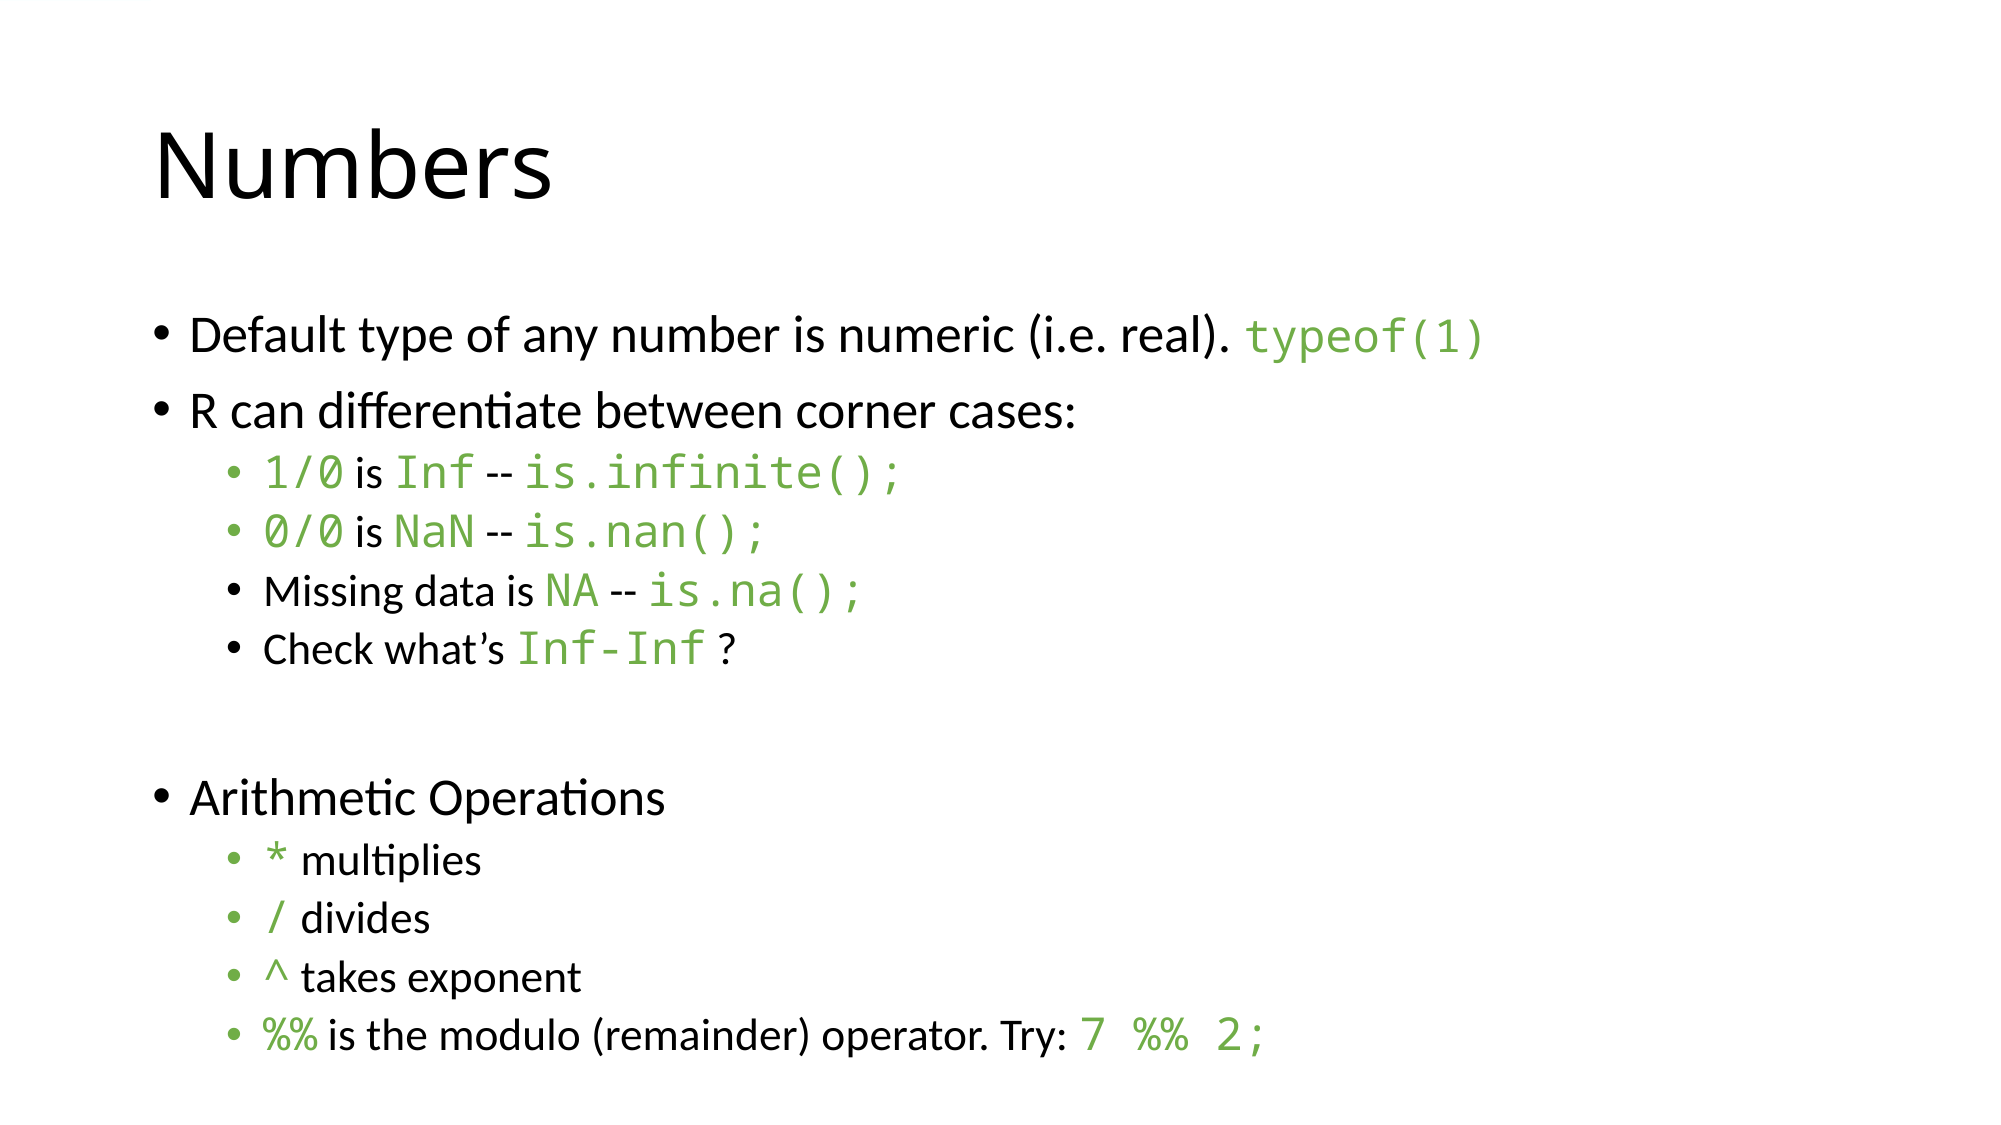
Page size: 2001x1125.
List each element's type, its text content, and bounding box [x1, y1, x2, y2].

list Default type of any number is numeric (i.e. real). typeof(1) R can differentiate between corner cases: 1/0 is Inf -- is.infinite(); 0/0 is NaN -- is.nan(); Missing data is NA -- is.na(); Check what’s Inf-Inf ? Arithmetic Operations * multiplies / divides ^ takes exponent %% is the modulo (remainder) operator. Try: 7 %% 2; [137, 299, 1863, 1072]
title Numbers [137, 59, 1863, 278]
